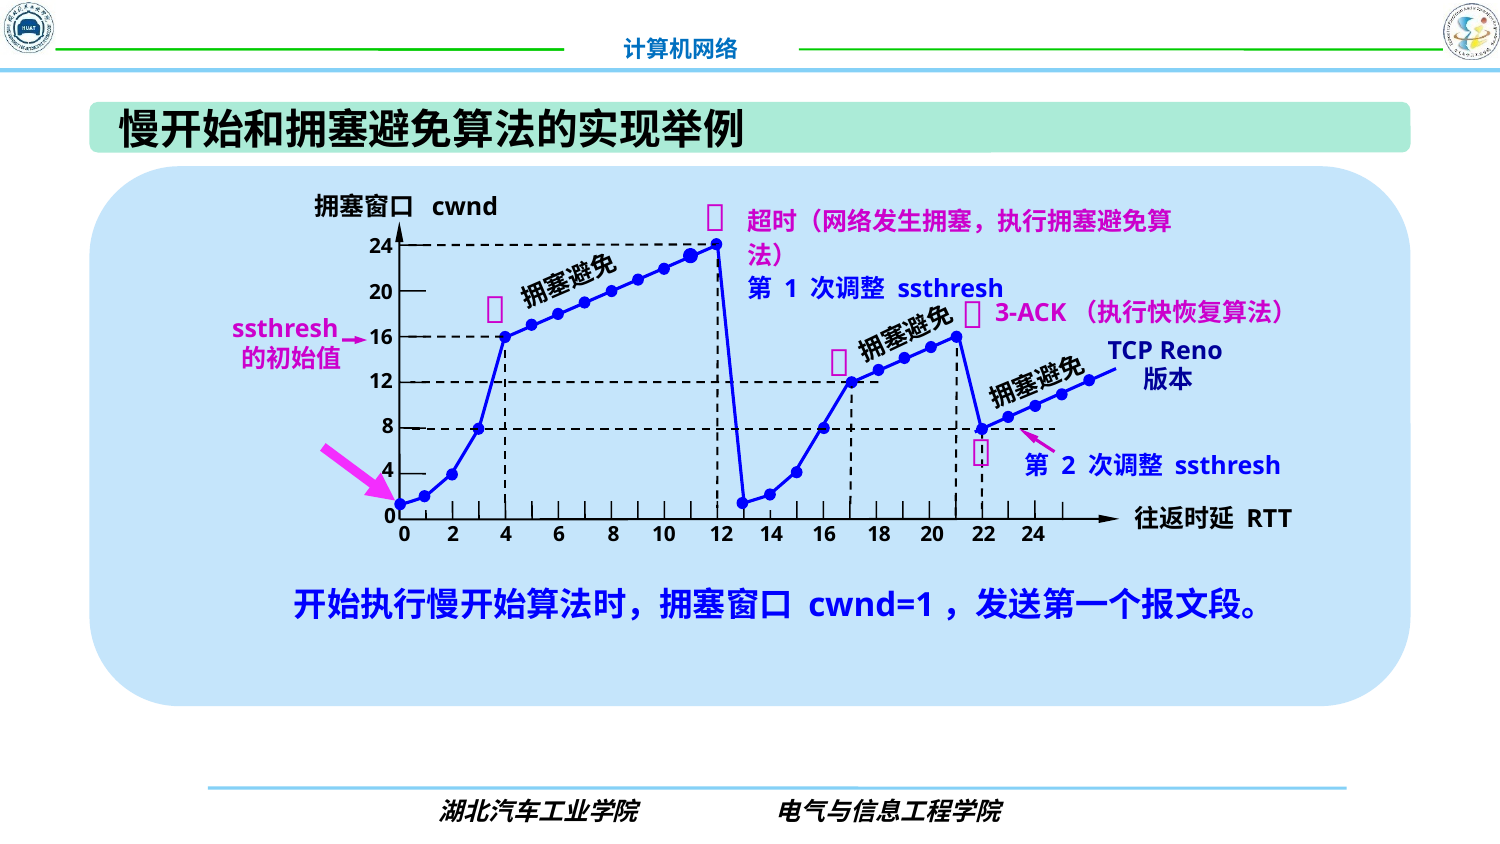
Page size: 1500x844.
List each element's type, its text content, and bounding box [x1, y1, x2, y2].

text_box 慢开始和拥塞避免算法的实现举例 [103, 95, 760, 160]
text_box [87, 164, 1413, 709]
picture [1443, 3, 1500, 60]
text_box [89, 101, 103, 153]
text_box [760, 101, 1411, 153]
text_box 开始执行慢开始算法时，拥塞窗口 cwnd=1，发送第一个报文段。 [279, 571, 1285, 631]
picture [0, 0, 58, 57]
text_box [215, 182, 1341, 555]
